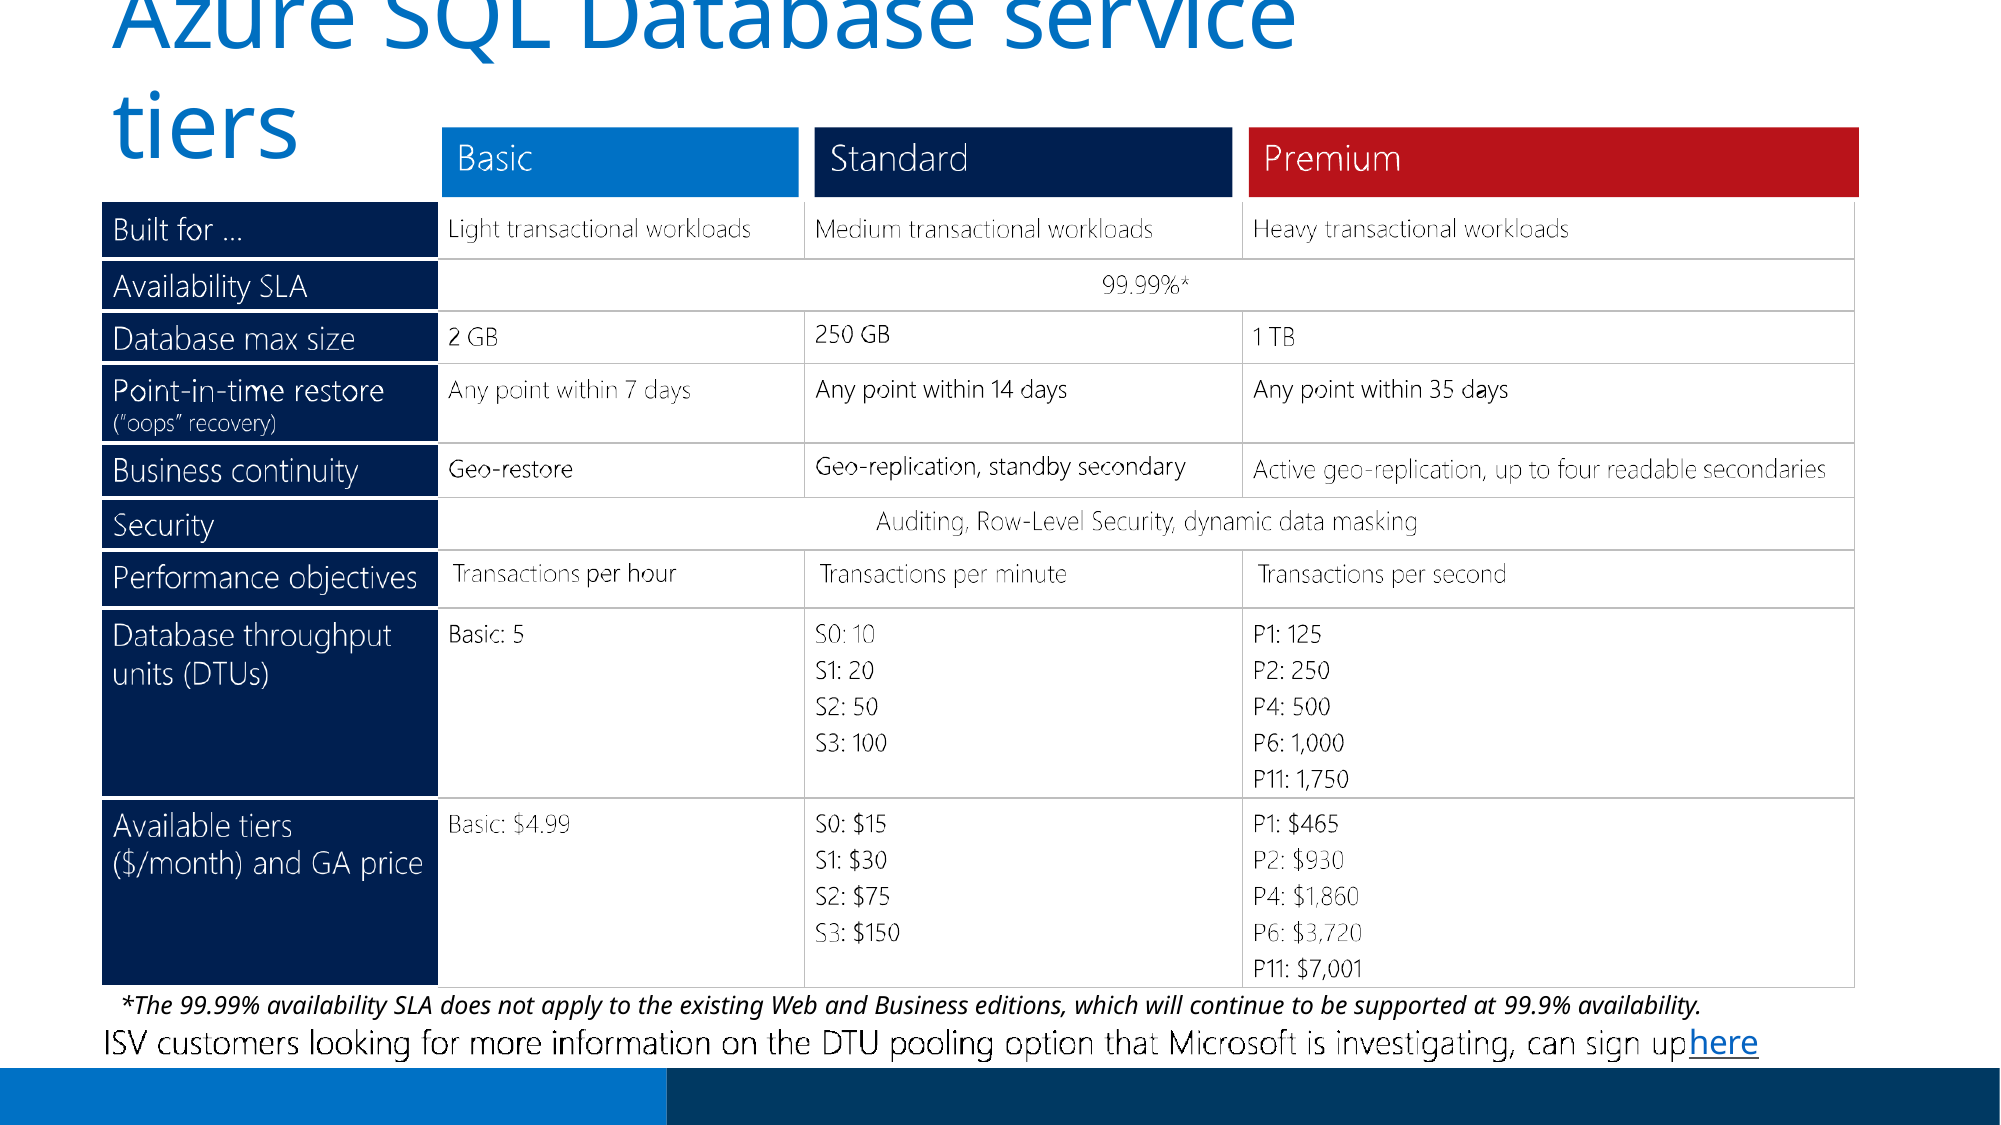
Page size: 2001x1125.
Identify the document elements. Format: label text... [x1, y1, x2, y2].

text_box [1302, 384, 1313, 404]
text_box [1035, 384, 1045, 398]
text_box [816, 324, 827, 343]
text_box [449, 327, 460, 346]
text_box [1292, 661, 1303, 679]
text_box [816, 697, 826, 716]
text_box [954, 379, 965, 398]
text_box [879, 325, 889, 343]
text_box [1276, 769, 1282, 788]
text_box [1267, 733, 1279, 752]
text_box [260, 274, 273, 298]
text_box [145, 519, 157, 536]
table_cell [1243, 799, 1854, 987]
text_box [950, 461, 962, 475]
text_box [450, 624, 461, 643]
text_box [1248, 127, 1860, 198]
text_box [656, 569, 667, 582]
text_box [1267, 769, 1273, 788]
text_box [1301, 814, 1314, 833]
text_box [186, 224, 202, 241]
table_cell [102, 500, 438, 548]
text_box [832, 384, 843, 398]
text_box [587, 568, 599, 588]
text_box [177, 216, 187, 241]
text_box [1298, 957, 1308, 980]
table_cell [1243, 364, 1854, 442]
text_box [828, 850, 834, 869]
text_box [1127, 461, 1137, 475]
text_box [1292, 733, 1298, 752]
picture [1103, 275, 1189, 294]
text_box [1297, 624, 1308, 643]
table_cell [805, 364, 1242, 442]
text_box [844, 385, 856, 404]
text_box [131, 224, 144, 241]
text_box [1032, 456, 1044, 475]
text_box [897, 384, 908, 398]
text_box [862, 850, 873, 869]
table_cell [1243, 609, 1854, 797]
text_box [1315, 384, 1328, 398]
text_box [1047, 456, 1059, 475]
table_header [438, 202, 804, 258]
text_box [159, 519, 172, 536]
picture [114, 414, 275, 436]
text_box [828, 886, 839, 905]
text_box [1276, 959, 1282, 978]
text_box [862, 733, 874, 752]
text_box [129, 519, 143, 536]
picture [1704, 458, 1825, 478]
text_box [159, 220, 168, 241]
picture [453, 564, 579, 582]
table_cell [438, 260, 1854, 310]
text_box [1289, 812, 1299, 835]
text_box [965, 461, 975, 475]
text_box [876, 923, 886, 942]
text_box [510, 464, 521, 478]
text_box [205, 224, 213, 241]
text_box [554, 464, 561, 478]
text_box [1341, 959, 1353, 978]
text_box [670, 568, 677, 582]
table_cell [102, 800, 438, 985]
text_box [1266, 697, 1280, 716]
text_box [816, 886, 826, 906]
text_box [877, 384, 890, 398]
text_box [629, 563, 639, 582]
text_box [842, 324, 853, 343]
text_box [890, 461, 902, 481]
picture [114, 622, 391, 689]
picture [817, 218, 1152, 238]
picture [114, 848, 422, 881]
text_box [1337, 769, 1349, 788]
table_cell [1243, 551, 1854, 607]
text_box [828, 814, 840, 833]
table_cell [805, 312, 1242, 363]
text_box [522, 464, 531, 478]
text_box [1007, 461, 1017, 475]
text_box [850, 848, 860, 872]
picture [450, 218, 750, 243]
text_box [114, 513, 127, 536]
text_box [115, 218, 128, 241]
picture [876, 510, 1416, 536]
text_box [1046, 385, 1058, 404]
table_header [102, 202, 438, 257]
text_box [1297, 769, 1303, 788]
text_box [877, 461, 888, 475]
text_box [191, 515, 215, 543]
text_box [1020, 461, 1030, 475]
picture [115, 564, 416, 596]
text_box [854, 921, 864, 944]
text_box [0, 1029, 2000, 1125]
table_cell [102, 261, 438, 309]
text_box [1267, 624, 1273, 643]
picture [1255, 218, 1568, 243]
text_box [1139, 456, 1151, 475]
text_box [176, 280, 189, 298]
text_box [1311, 770, 1323, 788]
text_box [1021, 379, 1033, 398]
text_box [115, 379, 384, 402]
text_box [539, 464, 552, 478]
table_cell [1243, 312, 1854, 363]
text_box [1255, 697, 1265, 716]
table_cell [438, 444, 804, 497]
table_cell [805, 444, 1242, 497]
text_box [1174, 462, 1186, 481]
text_box [923, 385, 940, 398]
text_box [845, 461, 858, 475]
text_box [862, 661, 874, 680]
text_box [832, 461, 844, 475]
picture [1258, 563, 1505, 588]
text_box [1487, 385, 1499, 404]
text_box [1166, 461, 1173, 475]
text_box [1112, 461, 1124, 475]
text_box [888, 923, 900, 942]
table_cell [102, 610, 438, 796]
title Azure SQL Database service tiers [110, 0, 1314, 178]
table_header [805, 202, 1242, 258]
text_box [276, 274, 288, 297]
text_box [1310, 959, 1321, 978]
text_box [992, 379, 998, 398]
text_box [1392, 379, 1403, 398]
text_box [1101, 461, 1111, 475]
text_box [849, 661, 860, 679]
text_box [1267, 661, 1278, 679]
text_box [1315, 814, 1326, 833]
table_cell [805, 799, 1242, 987]
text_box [441, 127, 799, 198]
text_box [1267, 959, 1273, 978]
text_box [1267, 814, 1273, 833]
text_box [861, 324, 875, 343]
picture [115, 458, 358, 489]
text_box [462, 629, 473, 643]
text_box [973, 384, 984, 398]
text_box [879, 887, 890, 906]
text_box [816, 456, 830, 475]
text_box [561, 464, 573, 478]
text_box [1060, 462, 1071, 481]
text_box [925, 461, 935, 475]
text_box [465, 464, 477, 478]
picture [1255, 884, 1358, 908]
text_box [864, 384, 876, 404]
text_box [1153, 461, 1164, 475]
table_cell [438, 551, 804, 607]
text_box [600, 568, 612, 582]
picture [1255, 848, 1343, 872]
picture [113, 812, 291, 837]
text_box [1270, 384, 1281, 398]
text_box [866, 814, 872, 833]
text_box [815, 380, 830, 398]
table_header [1243, 202, 1854, 258]
table_cell [102, 365, 438, 441]
table_cell [805, 609, 1242, 797]
table_cell [438, 799, 804, 987]
picture [450, 812, 569, 835]
text_box [113, 274, 132, 297]
table_cell [438, 609, 804, 797]
table_cell [438, 498, 1854, 549]
text_box [132, 281, 146, 297]
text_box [814, 127, 1233, 198]
text_box [147, 280, 160, 298]
text_box [1476, 384, 1486, 398]
picture [115, 325, 354, 350]
text_box [1332, 733, 1344, 752]
text_box [614, 568, 621, 582]
picture [820, 564, 1066, 588]
text_box [1462, 379, 1474, 398]
picture [468, 327, 497, 346]
picture [1255, 921, 1361, 945]
text_box [478, 464, 491, 478]
text_box [1361, 385, 1378, 398]
picture [1269, 327, 1294, 346]
text_box [1253, 380, 1268, 398]
text_box [641, 568, 654, 582]
picture [448, 379, 690, 404]
text_box [1282, 385, 1294, 404]
text_box [449, 459, 463, 478]
text_box [176, 519, 185, 536]
picture [1253, 458, 1696, 484]
text_box [866, 887, 878, 905]
text_box [1354, 959, 1360, 978]
text_box [503, 464, 510, 478]
text_box [1088, 461, 1100, 475]
text_box [875, 733, 887, 752]
table_cell [438, 312, 804, 363]
text_box [914, 461, 924, 475]
table_cell [805, 551, 1242, 607]
text_box [854, 697, 864, 716]
text_box [489, 629, 499, 643]
text_box [1318, 661, 1329, 680]
text_box [854, 812, 864, 835]
picture [853, 624, 874, 643]
picture [816, 923, 839, 942]
text_box [1328, 959, 1340, 978]
text_box [870, 461, 877, 475]
text_box [1430, 379, 1440, 398]
text_box [289, 274, 308, 297]
table_cell [102, 313, 438, 361]
text_box [1325, 770, 1335, 788]
text_box [1000, 380, 1014, 398]
text_box [875, 850, 887, 869]
table_cell [102, 552, 438, 606]
picture [816, 624, 845, 643]
text_box [1318, 697, 1330, 716]
text_box [227, 276, 251, 305]
text_box *The 99.99% availability SLA does not apply to the existing Web and Business editions, which will continue to be supported at 99.9% availability. here [117, 987, 1760, 1029]
text_box [854, 885, 864, 908]
text_box [1411, 384, 1421, 398]
table_cell [1243, 444, 1854, 497]
text_box [1335, 384, 1345, 398]
table_cell [438, 364, 804, 442]
text_box [853, 733, 859, 752]
text_box [866, 697, 878, 716]
table_cell [102, 445, 438, 496]
text_box [192, 273, 207, 298]
